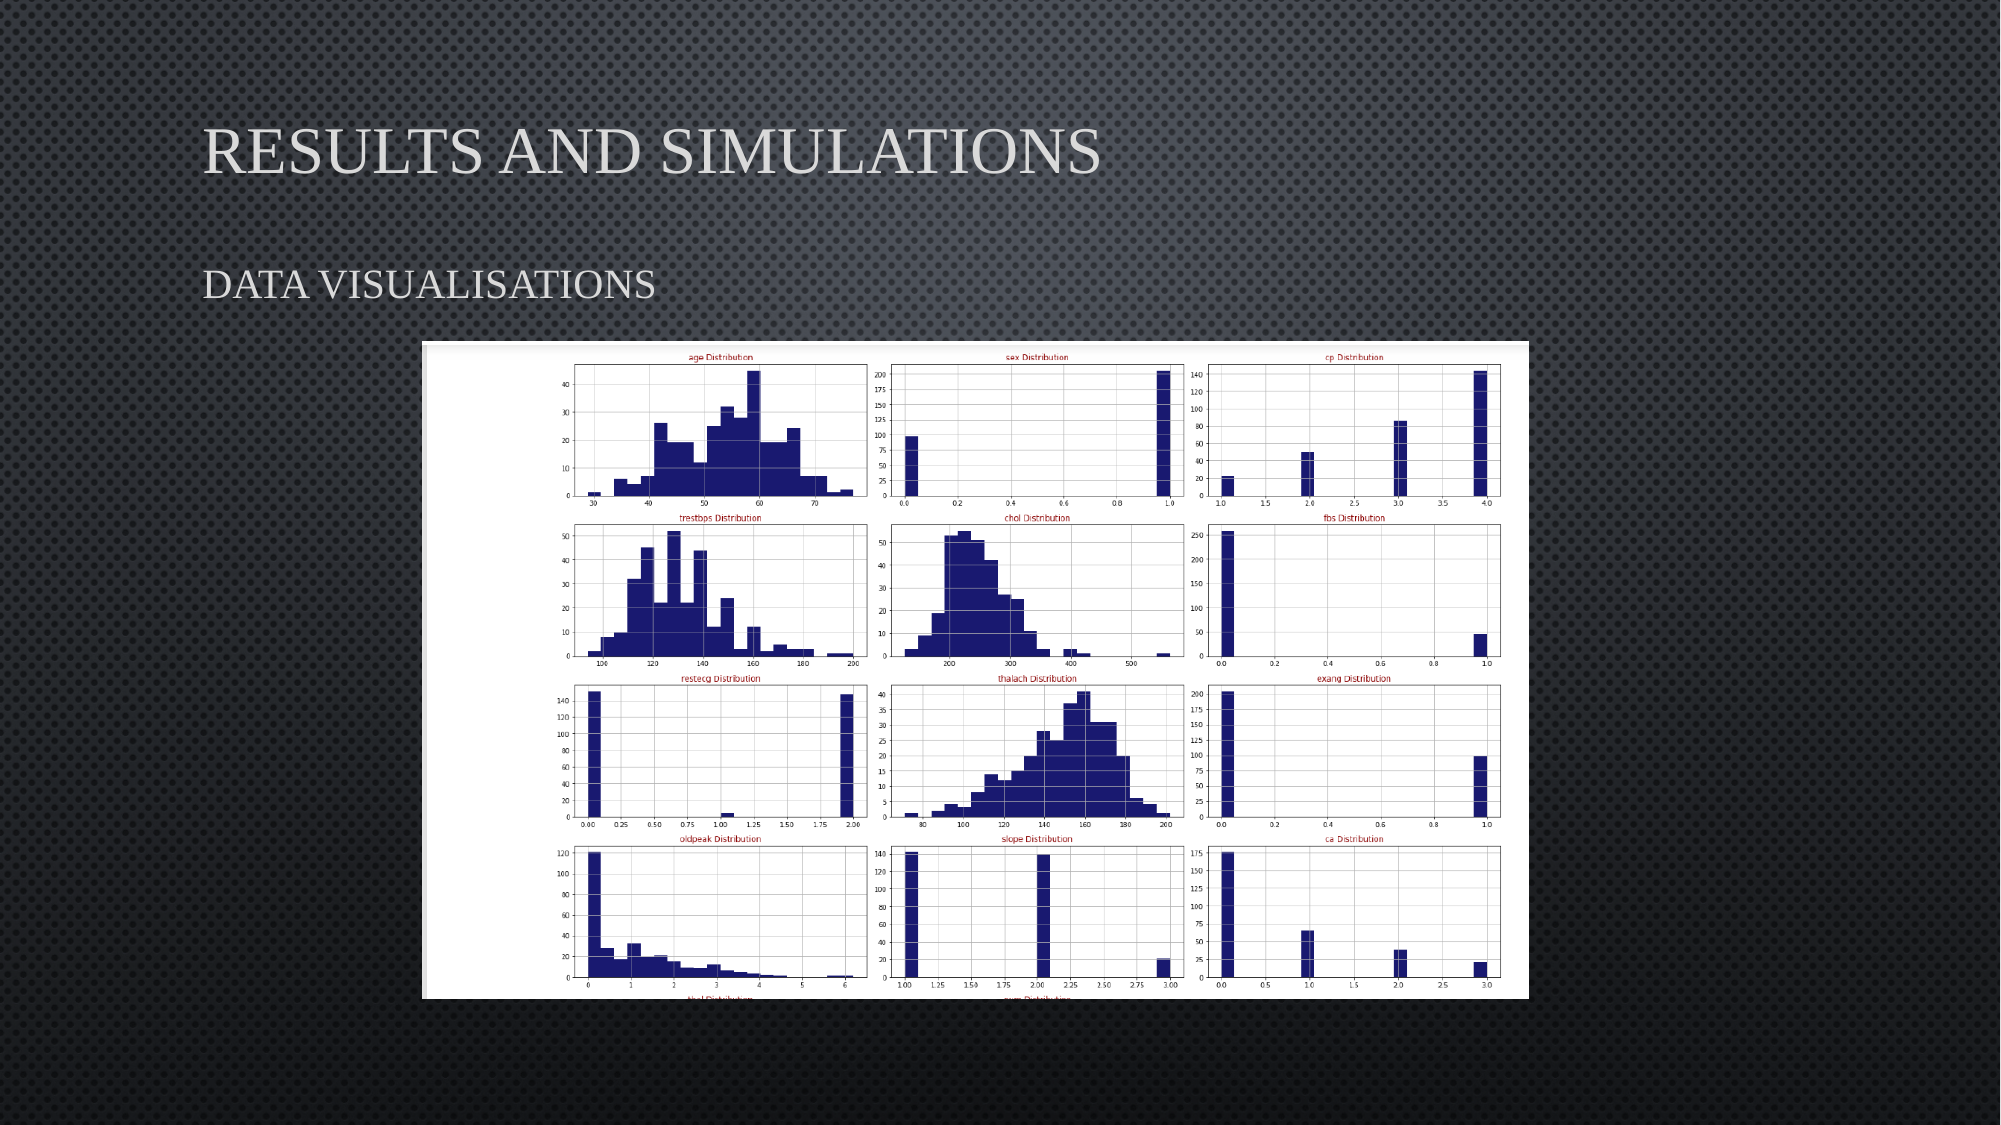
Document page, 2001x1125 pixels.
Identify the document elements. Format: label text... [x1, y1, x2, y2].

title Results and simulations Data Visualisations [187, 99, 1813, 413]
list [421, 341, 1529, 999]
